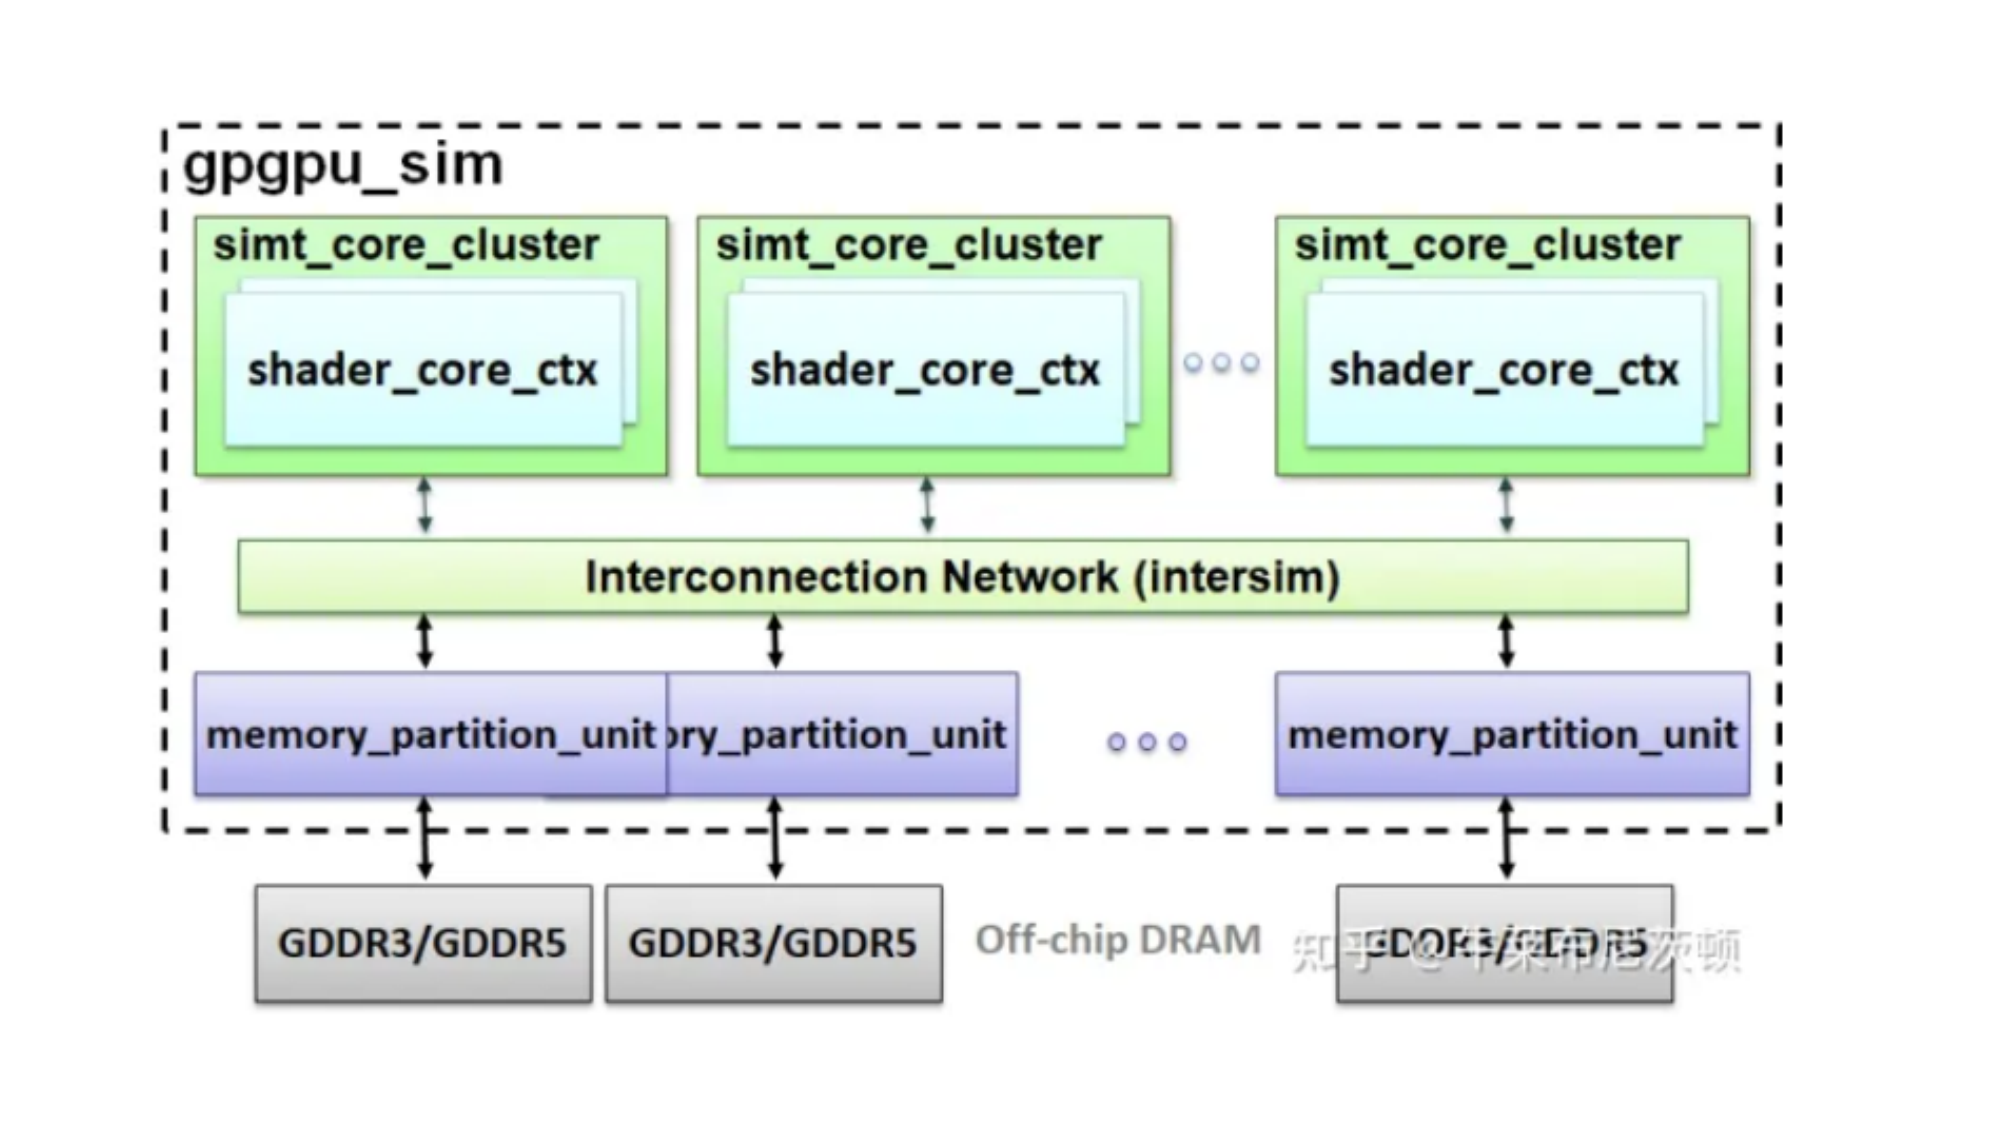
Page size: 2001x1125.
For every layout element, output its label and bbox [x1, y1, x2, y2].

picture [122, 100, 1804, 1025]
